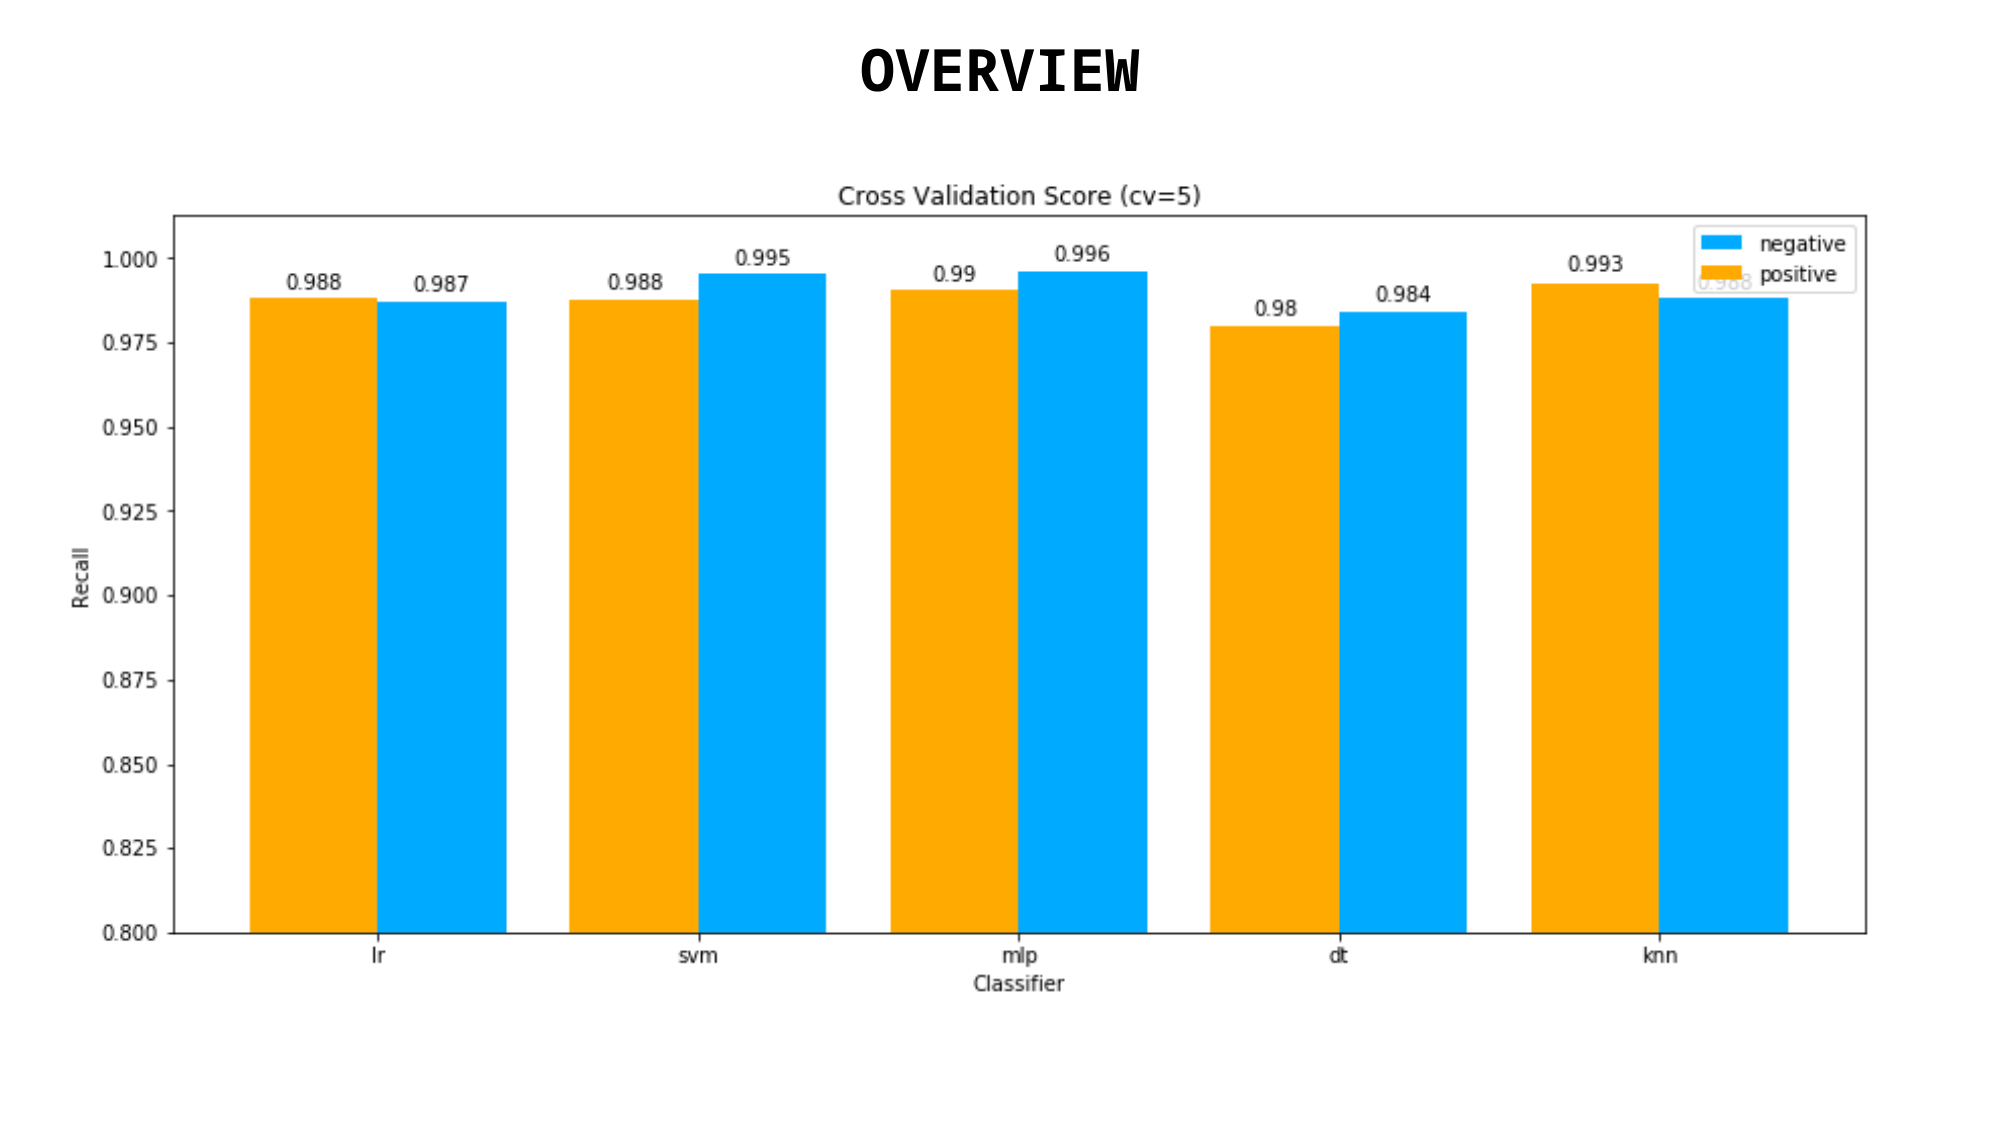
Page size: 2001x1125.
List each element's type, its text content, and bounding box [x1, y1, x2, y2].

picture [28, 177, 1906, 1026]
text_box OVERVIEW [720, 26, 1280, 111]
